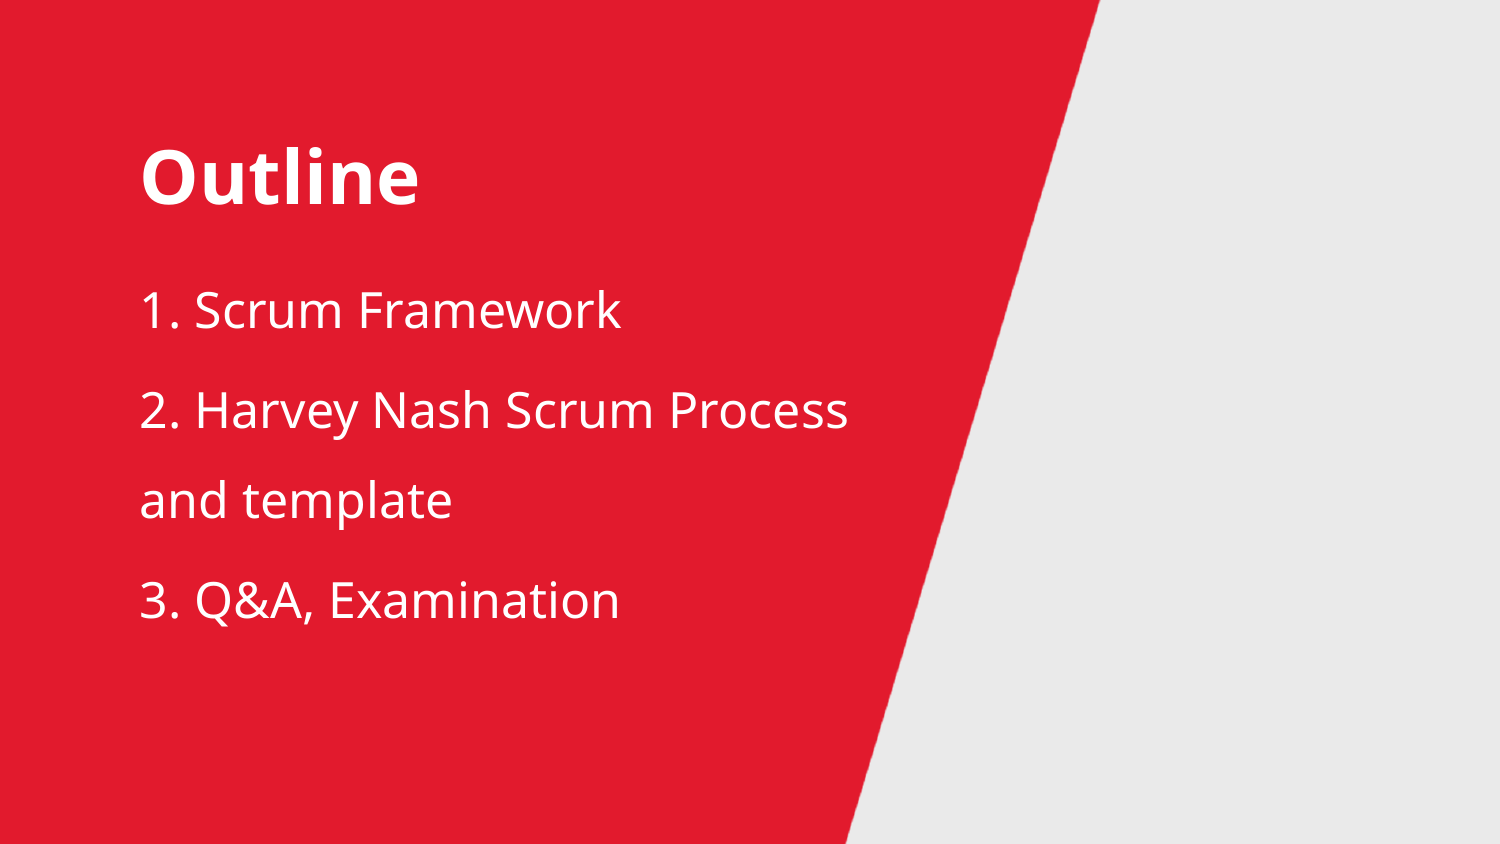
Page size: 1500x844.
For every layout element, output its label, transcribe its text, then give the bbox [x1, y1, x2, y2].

list Scrum Framework Harvey Nash Scrum Process and template Q&A, Examination [125, 241, 938, 360]
title Outline [125, 121, 738, 228]
picture [0, 0, 1500, 844]
